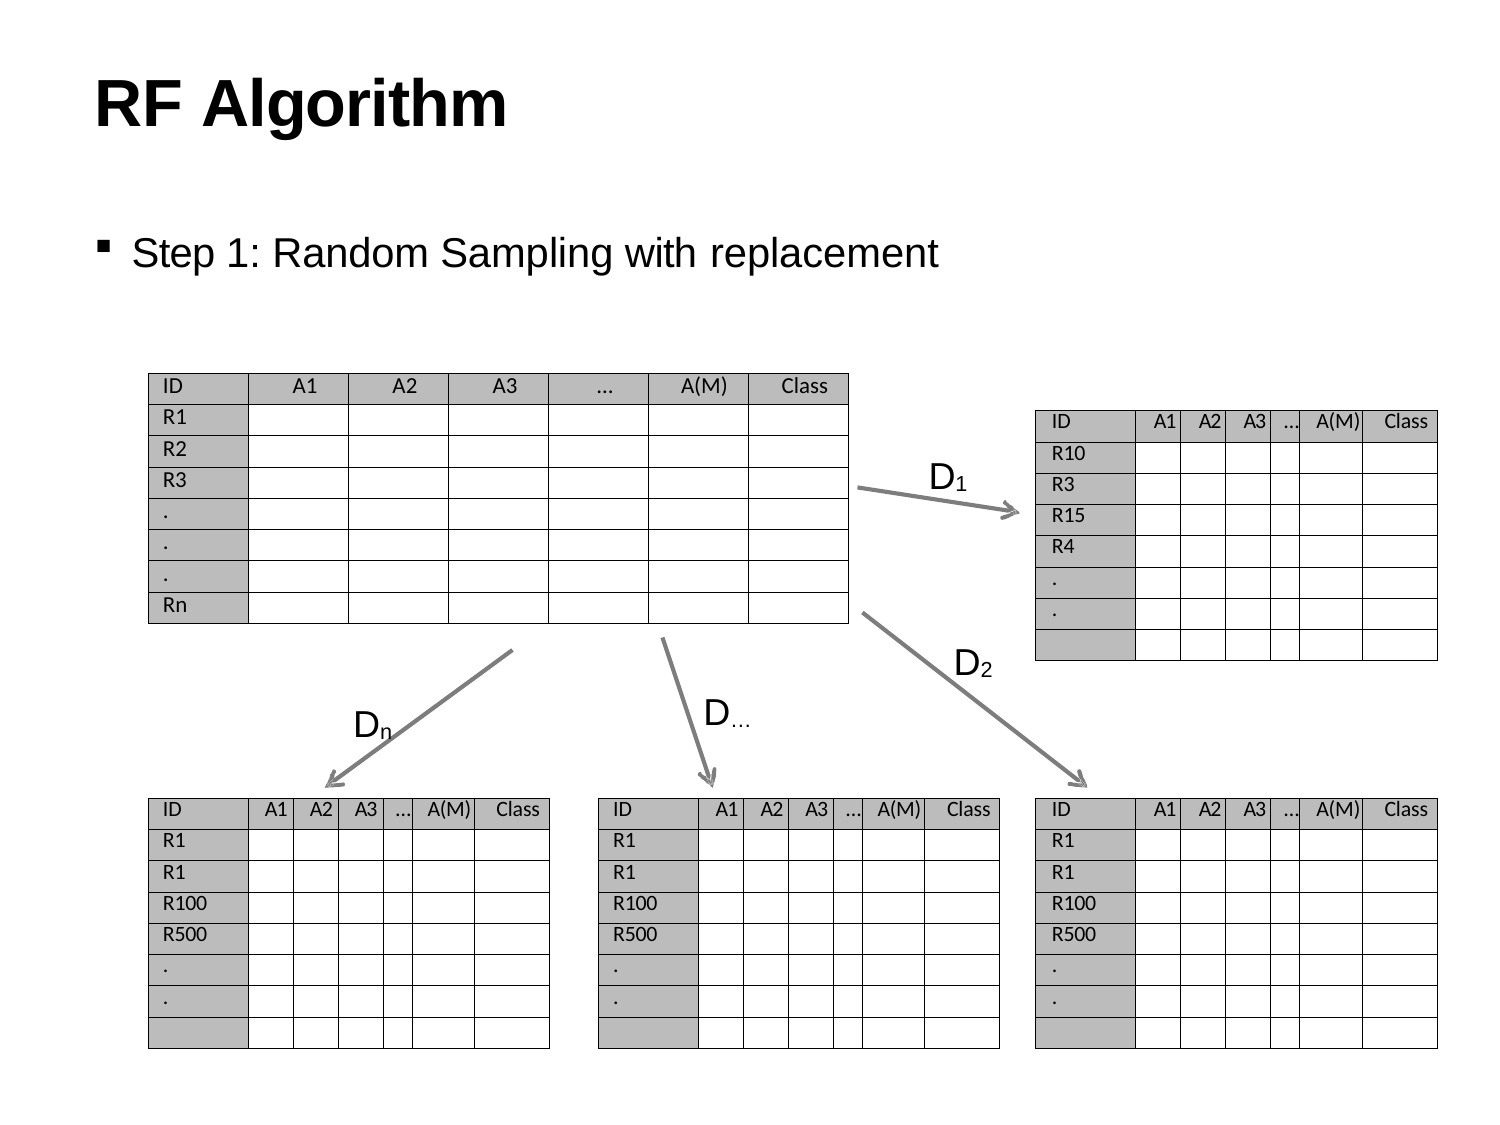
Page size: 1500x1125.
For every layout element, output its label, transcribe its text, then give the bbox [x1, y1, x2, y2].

table_header ID [149, 799, 248, 829]
table_cell . [1036, 955, 1135, 985]
table_cell . [149, 561, 248, 592]
table_cell R100 [599, 893, 698, 923]
table_cell [1363, 830, 1437, 860]
table_header … [549, 374, 648, 404]
table_header ID [599, 799, 698, 829]
table_cell [789, 830, 833, 860]
table_cell [834, 830, 862, 860]
table_cell [1136, 536, 1180, 567]
table_cell [649, 561, 748, 592]
table_cell [384, 924, 412, 954]
table_cell [1226, 986, 1270, 1017]
table_header … [1271, 799, 1299, 829]
table_cell R1 [149, 830, 248, 860]
table_cell . [1036, 986, 1135, 1017]
table_cell [475, 1018, 549, 1048]
table_header A(M) [863, 799, 924, 829]
table_cell [249, 405, 348, 435]
table_cell [475, 924, 549, 954]
table_cell [1181, 599, 1225, 629]
table_cell . [599, 986, 698, 1017]
table_cell [413, 986, 474, 1017]
table_cell [339, 861, 383, 892]
table_cell [1226, 474, 1270, 504]
table_cell [549, 499, 648, 529]
table_cell [294, 955, 338, 985]
table_cell R1 [1036, 830, 1135, 860]
table_cell [294, 893, 338, 923]
table_cell [384, 861, 412, 892]
table_cell [349, 530, 448, 560]
table_cell [1226, 924, 1270, 954]
table_cell [339, 1018, 383, 1048]
table_header A3 [1226, 799, 1270, 829]
table_header A(M) [413, 799, 474, 829]
table_cell [1271, 986, 1299, 1017]
table_cell [1300, 630, 1362, 660]
table_cell [294, 1018, 338, 1048]
table_cell [1363, 474, 1437, 504]
table_cell [449, 593, 548, 623]
table_cell [1271, 568, 1299, 598]
table_cell [1300, 830, 1362, 860]
table_cell [339, 955, 383, 985]
table_header A(M) [1300, 799, 1362, 829]
table_cell [449, 499, 548, 529]
table_cell [449, 468, 548, 498]
table_cell [549, 468, 648, 498]
table_cell [749, 468, 848, 498]
table_header … [834, 799, 862, 829]
table_cell [339, 830, 383, 860]
table_cell [1363, 924, 1437, 954]
table_cell [349, 436, 448, 467]
table_header A2 [744, 799, 788, 829]
table_header A2 [349, 374, 448, 404]
table_header ID [149, 374, 248, 404]
table_cell [384, 1018, 412, 1048]
table_cell [1226, 536, 1270, 567]
table_cell [699, 861, 743, 892]
table_cell [349, 405, 448, 435]
table_cell . [1036, 568, 1135, 598]
table_cell [1363, 630, 1437, 660]
table_cell [249, 468, 348, 498]
table_cell [789, 986, 833, 1017]
table_cell [789, 861, 833, 892]
table_cell [339, 986, 383, 1017]
table_cell [1226, 630, 1270, 660]
table_cell [1271, 443, 1299, 473]
table_header A3 [449, 374, 548, 404]
table_cell [1271, 505, 1299, 535]
table_cell [1363, 536, 1437, 567]
table_cell [1271, 536, 1299, 567]
table_cell [744, 893, 788, 923]
table_cell [834, 893, 862, 923]
table_cell R10 [1036, 443, 1135, 473]
title RF Algorithm [92, 57, 510, 224]
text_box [860, 610, 1088, 788]
table_cell [1091, 630, 1135, 660]
table_cell [863, 1018, 924, 1048]
table_cell [413, 1018, 474, 1048]
table_cell R1 [149, 861, 248, 892]
table_cell [1271, 893, 1299, 923]
table_cell [294, 861, 338, 892]
table_cell [863, 830, 924, 860]
table_cell [249, 893, 293, 923]
table_header Class [925, 799, 999, 829]
table_cell [1136, 830, 1180, 860]
table_cell [1181, 568, 1225, 598]
table_cell [1181, 1018, 1225, 1048]
table_cell [1136, 893, 1180, 923]
table_cell [1136, 986, 1180, 1017]
table_cell [863, 924, 924, 954]
table_cell [1136, 1018, 1180, 1048]
table_cell [475, 893, 549, 923]
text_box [856, 485, 1021, 520]
table_cell [749, 436, 848, 467]
table_cell [1136, 443, 1180, 473]
table_cell [1300, 474, 1362, 504]
table_cell [599, 1018, 698, 1048]
table_cell [549, 436, 648, 467]
text_box D… [721, 685, 762, 733]
table_cell [249, 955, 293, 985]
table_cell [549, 530, 648, 560]
table_cell [649, 499, 748, 529]
table_cell [744, 955, 788, 985]
table_cell [339, 893, 383, 923]
table_header Class [1363, 411, 1437, 442]
table_cell [699, 1018, 743, 1048]
table_cell [1181, 955, 1225, 985]
table_cell [925, 986, 999, 1017]
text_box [324, 647, 514, 788]
table_cell [1300, 536, 1362, 567]
table_cell [925, 861, 999, 892]
table_cell [925, 955, 999, 985]
table_cell [699, 830, 743, 860]
table_cell [1363, 986, 1437, 1017]
table_cell [1036, 1018, 1135, 1048]
table_cell [744, 986, 788, 1017]
table_cell [249, 593, 348, 623]
table_cell [749, 530, 848, 560]
table_cell [384, 986, 412, 1017]
table_header A2 [1181, 799, 1225, 829]
table_cell R500 [1036, 924, 1135, 954]
table_cell [449, 405, 548, 435]
table_cell [449, 530, 548, 560]
table_cell [1271, 474, 1299, 504]
table_cell [1300, 986, 1362, 1017]
table_cell [1363, 443, 1437, 473]
table_cell [744, 1018, 788, 1048]
table_cell [1300, 924, 1362, 954]
table_cell [1136, 861, 1180, 892]
table_cell [1226, 893, 1270, 923]
table_cell R15 [1036, 505, 1135, 535]
table_cell [1271, 1018, 1299, 1048]
text_box D1 [922, 450, 976, 483]
table_cell [1181, 536, 1225, 567]
table_cell [384, 955, 412, 985]
table_cell R3 [1036, 474, 1135, 504]
table_header A(M) [649, 374, 748, 404]
table_cell R1 [599, 830, 698, 860]
table_header A3 [1226, 411, 1270, 442]
table_cell [789, 893, 833, 923]
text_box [660, 636, 717, 788]
table_cell [1300, 599, 1362, 629]
table_cell [649, 468, 748, 498]
table_cell [925, 1018, 999, 1048]
table_cell . [149, 530, 248, 560]
table_header A1 [249, 799, 293, 829]
table_cell R2 [149, 436, 248, 467]
table_cell [294, 830, 338, 860]
table_cell [1271, 861, 1299, 892]
table_cell [1300, 505, 1362, 535]
table_cell [1181, 893, 1225, 923]
table_cell [1226, 505, 1270, 535]
table_cell [1271, 630, 1299, 660]
table_cell [1226, 1018, 1270, 1048]
table_cell [413, 955, 474, 985]
table_cell R500 [599, 924, 698, 954]
table_cell R100 [149, 893, 248, 923]
table_cell [413, 830, 474, 860]
table_cell [549, 593, 648, 623]
table_cell [649, 530, 748, 560]
table_cell [649, 405, 748, 435]
table_cell [699, 986, 743, 1017]
table_cell . [149, 986, 248, 1017]
table_cell [249, 499, 348, 529]
table_cell [1300, 955, 1362, 985]
table_cell [1181, 443, 1225, 473]
table_header Class [475, 799, 549, 829]
table_cell [475, 861, 549, 892]
table_header A3 [789, 799, 833, 829]
table_cell [249, 830, 293, 860]
table_cell R4 [1036, 536, 1135, 567]
table_cell [863, 893, 924, 923]
table_header A2 [1181, 411, 1225, 442]
table_cell [1136, 630, 1180, 660]
table_cell [249, 561, 348, 592]
table_cell [789, 924, 833, 954]
table_cell [384, 893, 412, 923]
table_cell [1226, 955, 1270, 985]
table_cell [294, 924, 338, 954]
table_cell [1136, 599, 1180, 629]
table_cell [1300, 443, 1362, 473]
table_cell R100 [1036, 893, 1135, 923]
table_cell [249, 986, 293, 1017]
table_cell [1300, 861, 1362, 892]
table_cell [834, 861, 862, 892]
table_cell [1271, 830, 1299, 860]
table_cell . [599, 955, 698, 985]
table_cell [863, 861, 924, 892]
table_cell [1181, 505, 1225, 535]
table_cell [449, 436, 548, 467]
table_cell [1363, 861, 1437, 892]
table_cell [1363, 568, 1437, 598]
table_cell [699, 924, 743, 954]
table_cell R1 [1036, 861, 1135, 892]
table_cell [749, 499, 848, 529]
table_cell [1136, 474, 1180, 504]
table_cell [1181, 830, 1225, 860]
table_cell [744, 830, 788, 860]
table_cell [863, 955, 924, 985]
table_cell [863, 986, 924, 1017]
table_header Class [1363, 799, 1437, 829]
table_cell [449, 561, 548, 592]
table_cell [1226, 830, 1270, 860]
table_header A1 [1136, 411, 1180, 442]
table_cell [1363, 599, 1437, 629]
table_cell [349, 593, 448, 623]
table_header A(M) [1300, 411, 1362, 442]
table_cell [1226, 861, 1270, 892]
table_cell [744, 924, 788, 954]
table_cell [349, 468, 448, 498]
table_cell [925, 893, 999, 923]
table_cell [649, 593, 748, 623]
table_cell Rn [149, 593, 248, 623]
table_cell [249, 924, 293, 954]
table_cell [294, 986, 338, 1017]
table_cell [1181, 986, 1225, 1017]
table_cell [789, 1018, 833, 1048]
table_cell [1363, 893, 1437, 923]
table_header ID [1036, 411, 1135, 442]
table_cell [475, 986, 549, 1017]
table_cell [699, 893, 743, 923]
table_header A1 [249, 374, 348, 404]
table_cell [1136, 924, 1180, 954]
table_cell [1181, 630, 1225, 660]
table_cell [1226, 568, 1270, 598]
text_box Step 1: Random Sampling with replacement [92, 224, 942, 276]
table_cell [925, 924, 999, 954]
table_header A1 [1136, 799, 1180, 829]
table_cell [413, 924, 474, 954]
table_cell . [1036, 599, 1135, 629]
table_cell [1363, 955, 1437, 985]
table_header A2 [294, 799, 338, 829]
table_cell [413, 861, 474, 892]
table_cell [1271, 955, 1299, 985]
table_cell [384, 830, 412, 860]
table_cell . [149, 955, 248, 985]
table_cell [1300, 568, 1362, 598]
table_cell [149, 1018, 248, 1048]
table_header A3 [339, 799, 383, 829]
table_cell [1136, 955, 1180, 985]
table_cell [789, 955, 833, 985]
table_cell [249, 530, 348, 560]
table_cell [349, 561, 448, 592]
table_cell [1363, 505, 1437, 535]
table_cell [1181, 474, 1225, 504]
table_cell R3 [149, 468, 248, 498]
table_cell [475, 830, 549, 860]
table_cell [834, 955, 862, 985]
table_cell [834, 986, 862, 1017]
table_header Class [749, 374, 848, 404]
table_cell R1 [149, 405, 248, 435]
table_cell [749, 561, 848, 592]
table_cell [1271, 924, 1299, 954]
table_cell [1300, 1018, 1362, 1048]
table_cell [549, 561, 648, 592]
table_cell [1226, 599, 1270, 629]
table_cell [834, 1018, 862, 1048]
table_cell [925, 830, 999, 860]
table_cell [649, 436, 748, 467]
table_cell R1 [599, 861, 698, 892]
table_cell [834, 924, 862, 954]
table_cell [249, 1018, 293, 1048]
table_cell [475, 955, 549, 985]
table_cell . [149, 499, 248, 529]
table_cell [1136, 568, 1180, 598]
table_cell [1300, 893, 1362, 923]
table_header … [384, 799, 412, 829]
table_header ID [1036, 799, 1135, 829]
table_cell [1181, 924, 1225, 954]
table_cell [339, 924, 383, 954]
table_cell [1226, 443, 1270, 473]
table_cell [749, 593, 848, 623]
table_cell [744, 861, 788, 892]
table_cell [1363, 1018, 1437, 1048]
table_cell [249, 861, 293, 892]
table_cell R500 [149, 924, 248, 954]
table_cell [349, 499, 448, 529]
table_header … [1271, 411, 1299, 442]
table_cell [1181, 861, 1225, 892]
table_cell [249, 436, 348, 467]
table_cell [699, 955, 743, 985]
table_cell [1271, 599, 1299, 629]
table_cell [1136, 505, 1180, 535]
table_cell [549, 405, 648, 435]
table_cell [749, 405, 848, 435]
table_header A1 [699, 799, 743, 829]
table_cell [413, 893, 474, 923]
